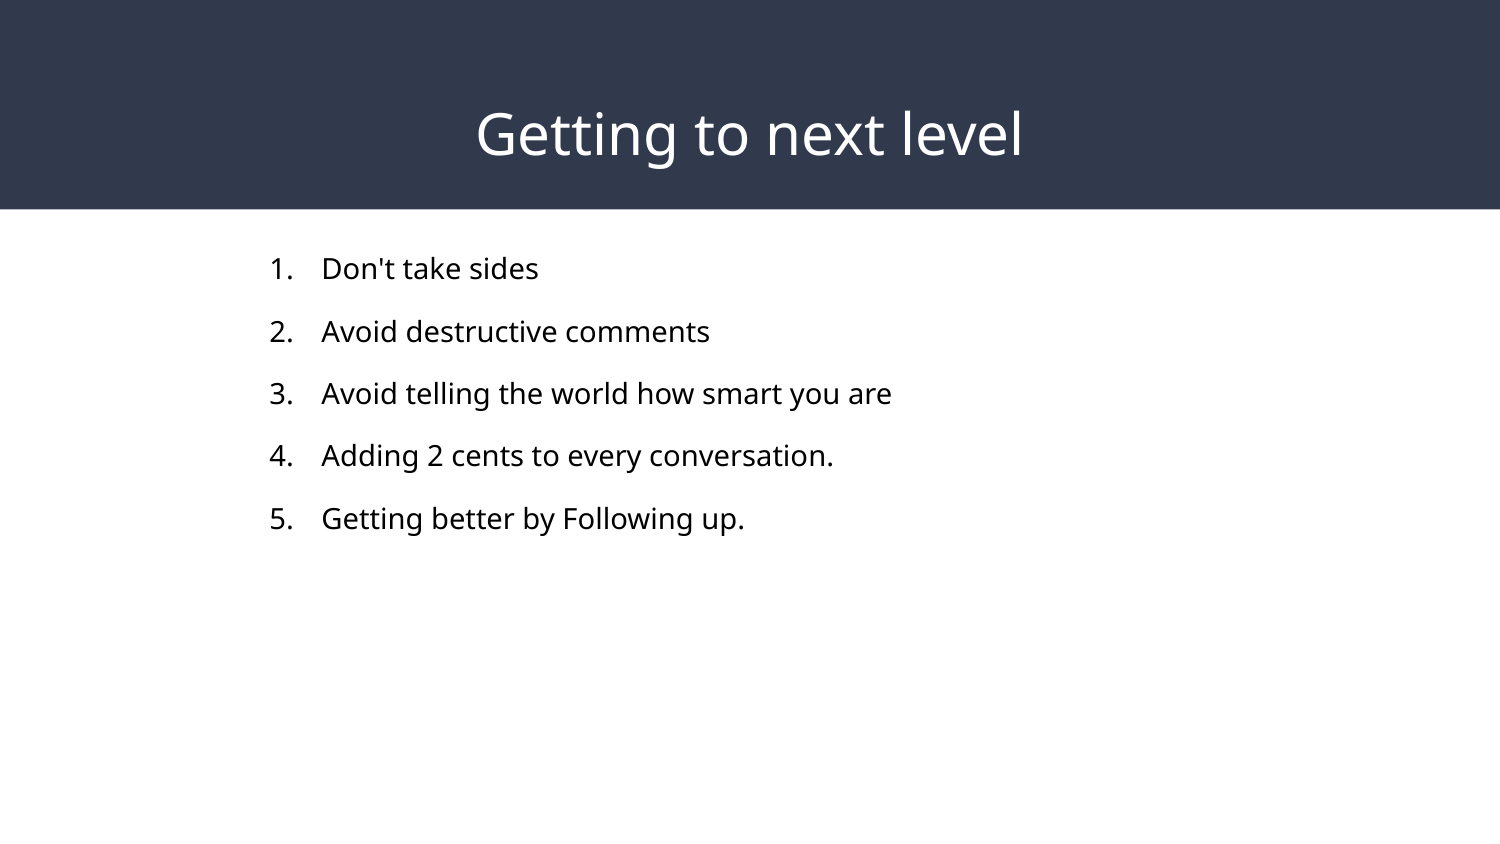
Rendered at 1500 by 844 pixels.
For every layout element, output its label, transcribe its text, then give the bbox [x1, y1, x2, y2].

text_box Don't take sides Avoid destructive comments Avoid telling the world how smart you are Adding 2 cents to every conversation. Getting better by Following up. [231, 233, 1396, 767]
title Getting to next level [51, 82, 1449, 185]
